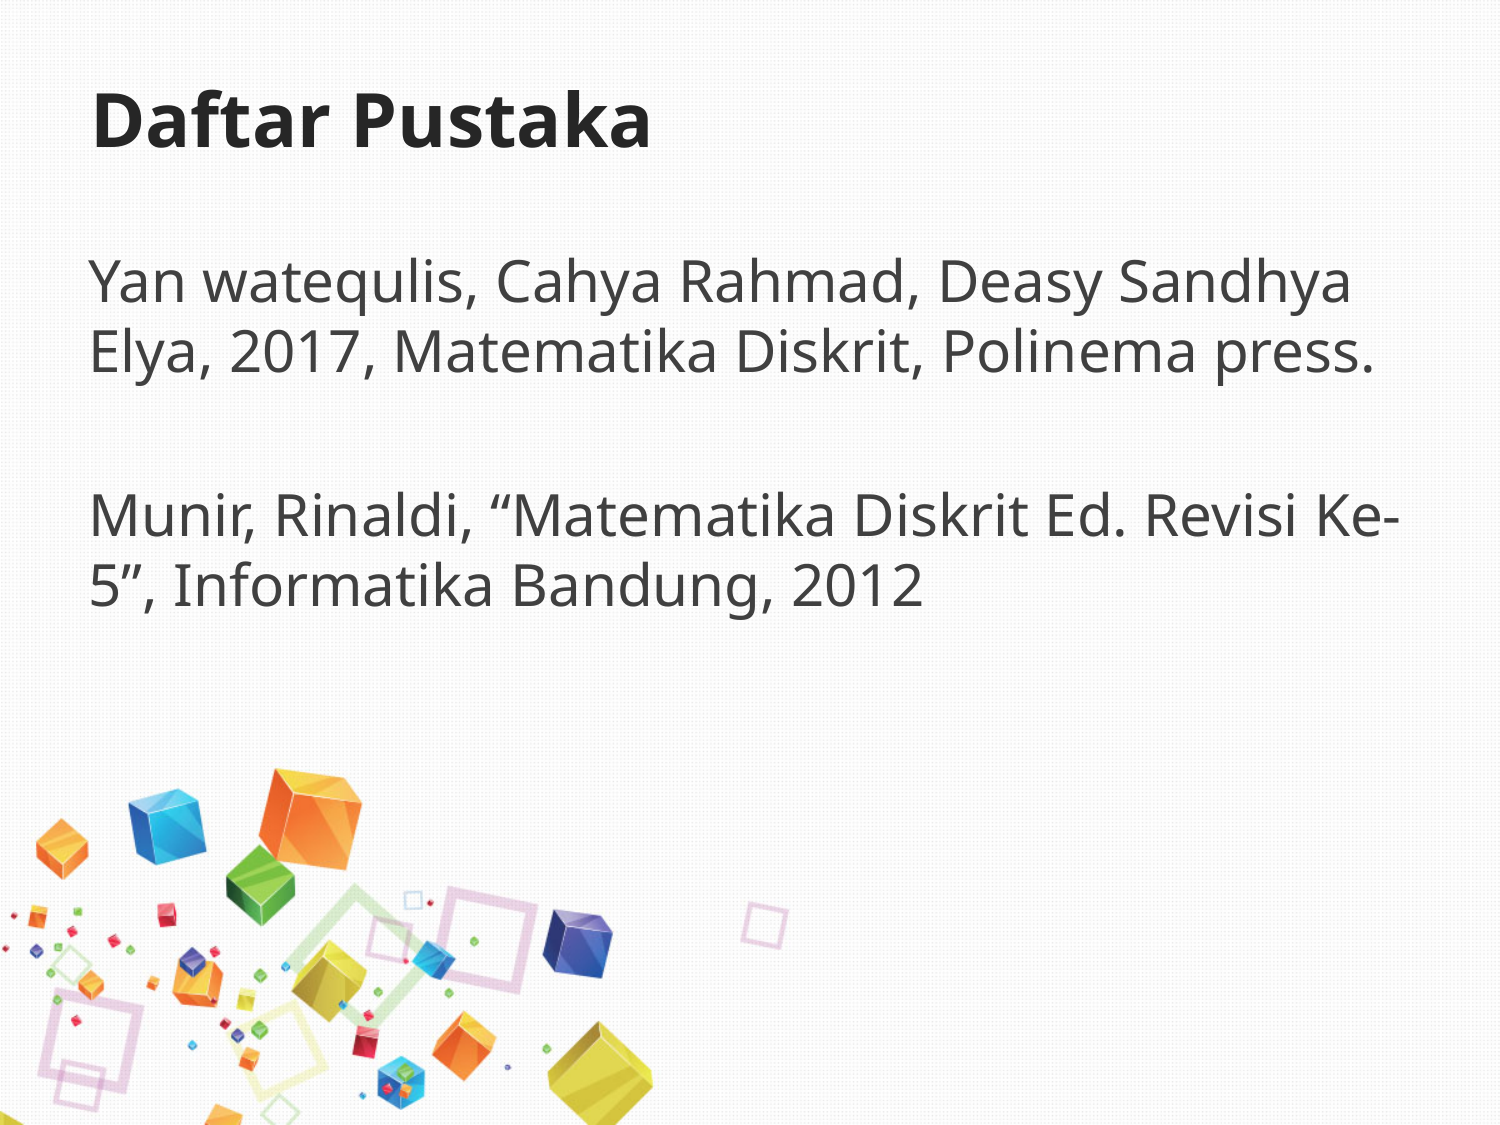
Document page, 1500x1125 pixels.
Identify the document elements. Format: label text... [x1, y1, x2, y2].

picture [0, 0, 1500, 1125]
title Daftar Pustaka [75, 24, 1425, 212]
list Yan watequlis, Cahya Rahmad, Deasy Sandhya Elya, 2017, Matematika Diskrit, Polinema press. Munir, Rinaldi, “Matematika Diskrit Ed. Revisi Ke-5”, Informatika Bandung, 2012 [73, 236, 1424, 980]
